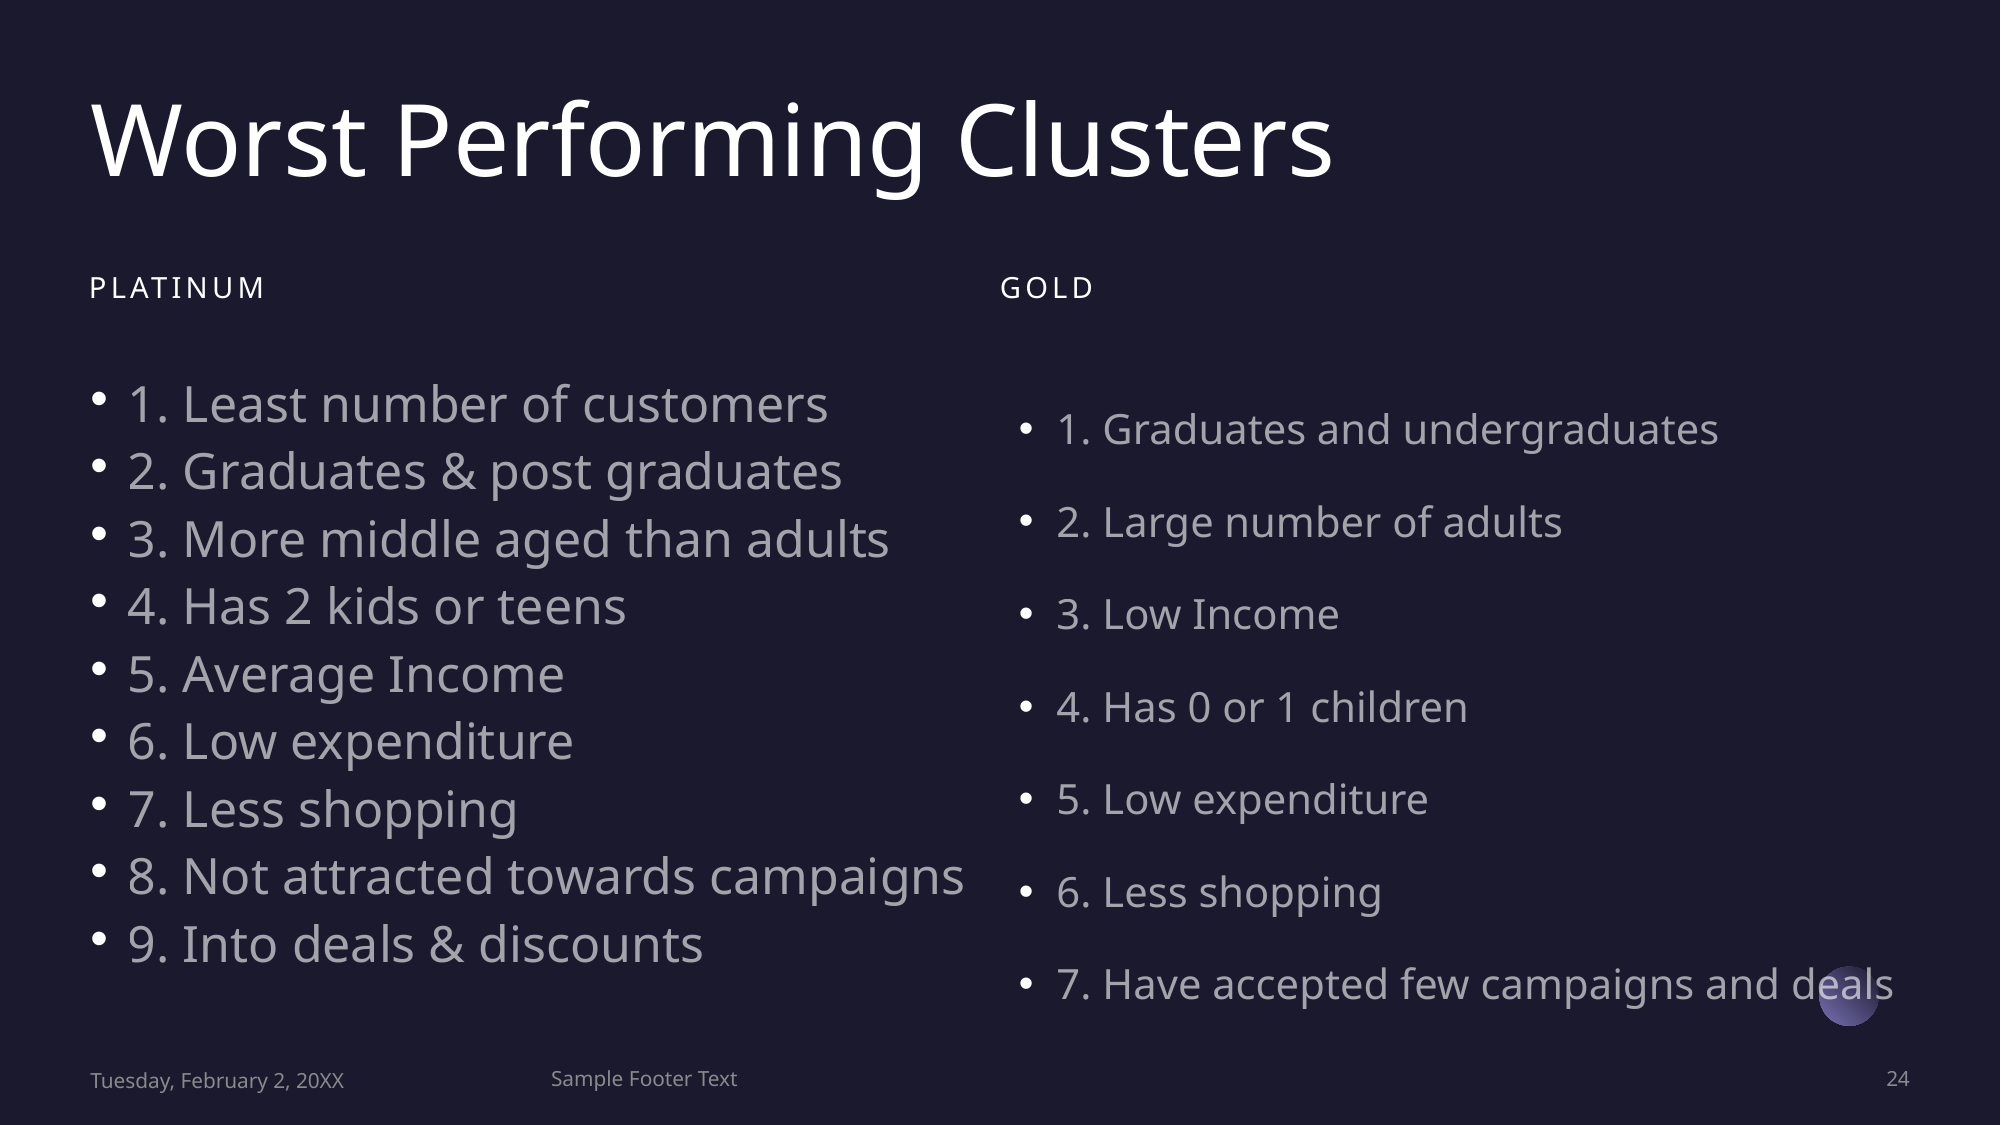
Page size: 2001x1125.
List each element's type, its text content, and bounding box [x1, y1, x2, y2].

list Platinum [89, 216, 981, 305]
footer Sample Footer Text [551, 1067, 1598, 1093]
list 1. Graduates and undergraduates 2. Large number of adults 3. Low Income 4. Has 0 or 1 children 5. Low expenditure 6. Less shopping 7. Have accepted few campaigns and deals [1019, 398, 1911, 975]
list Gold [999, 216, 1892, 305]
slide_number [90, 1067, 522, 1093]
slide_number 24 [1632, 1067, 1910, 1093]
list 1. Least number of customers 2. Graduates & post graduates 3. More middle aged than adults 4. Has 2 kids or teens 5. Average Income 6. Low expenditure 7. Less shopping 8. Not attracted towards campaigns 9. Into deals & discounts [90, 398, 981, 975]
title Worst Performing Clusters [90, 90, 1911, 309]
